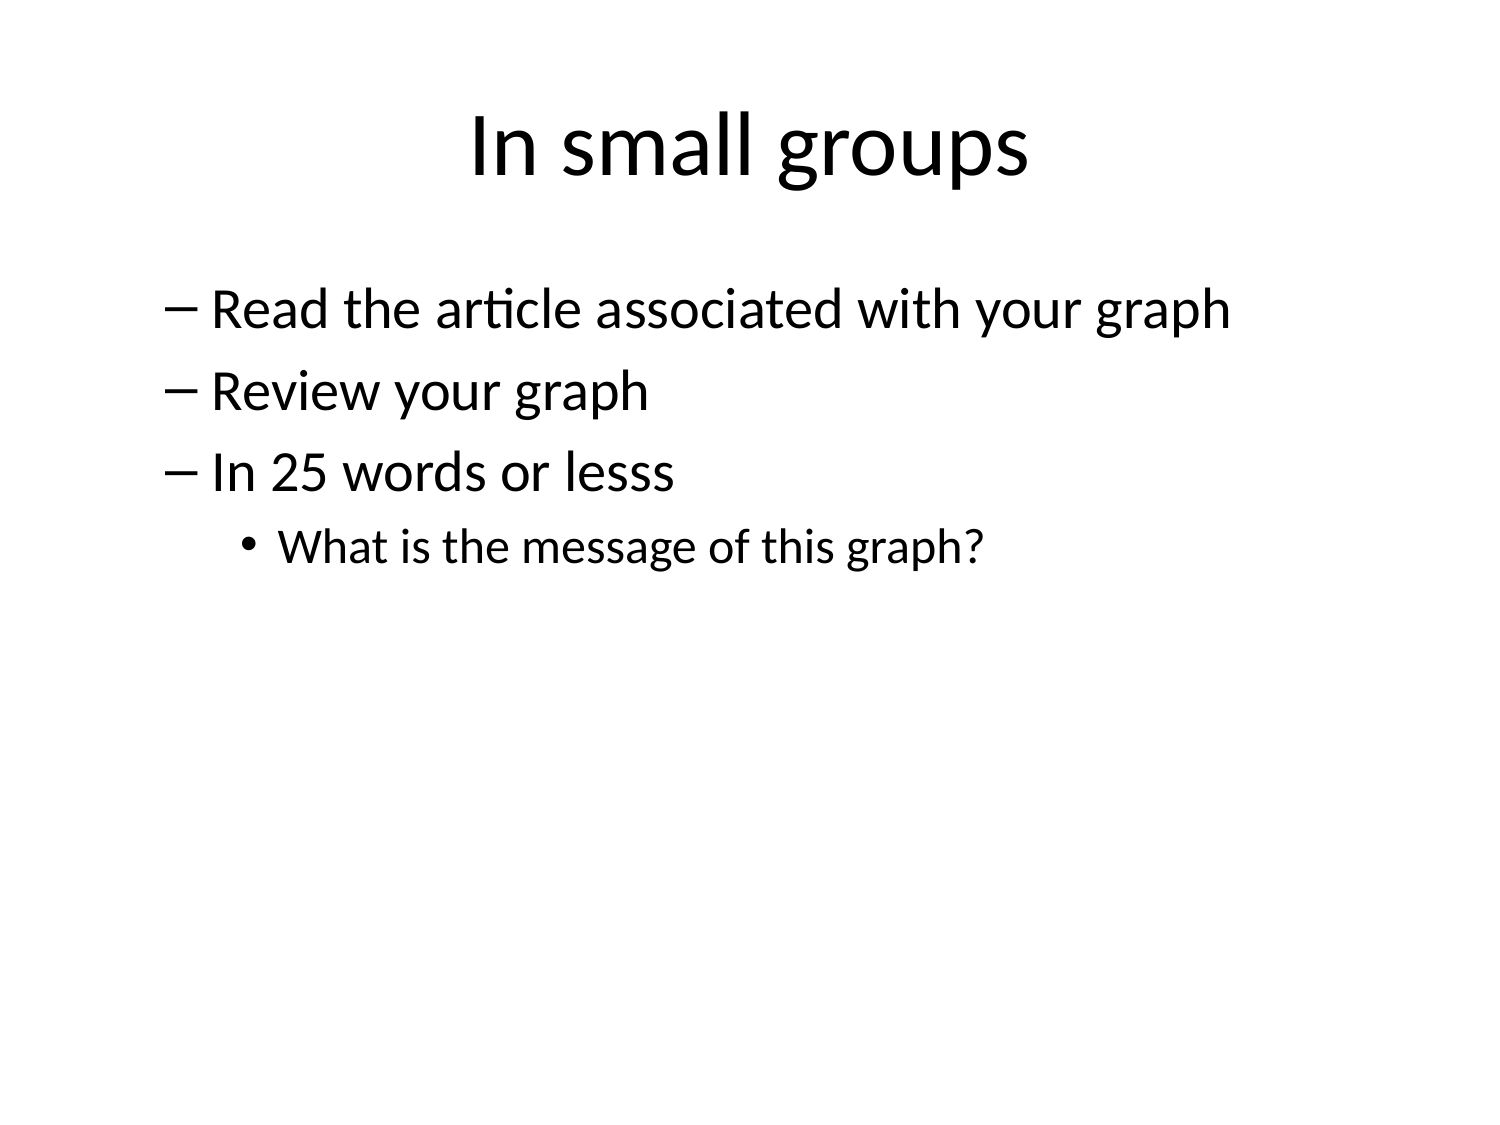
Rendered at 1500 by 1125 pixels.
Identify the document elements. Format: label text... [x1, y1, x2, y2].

title In small groups [75, 45, 1425, 233]
list Read the article associated with your graph Review your graph In 25 words or lesss What is the message of this graph? [75, 262, 1425, 1005]
